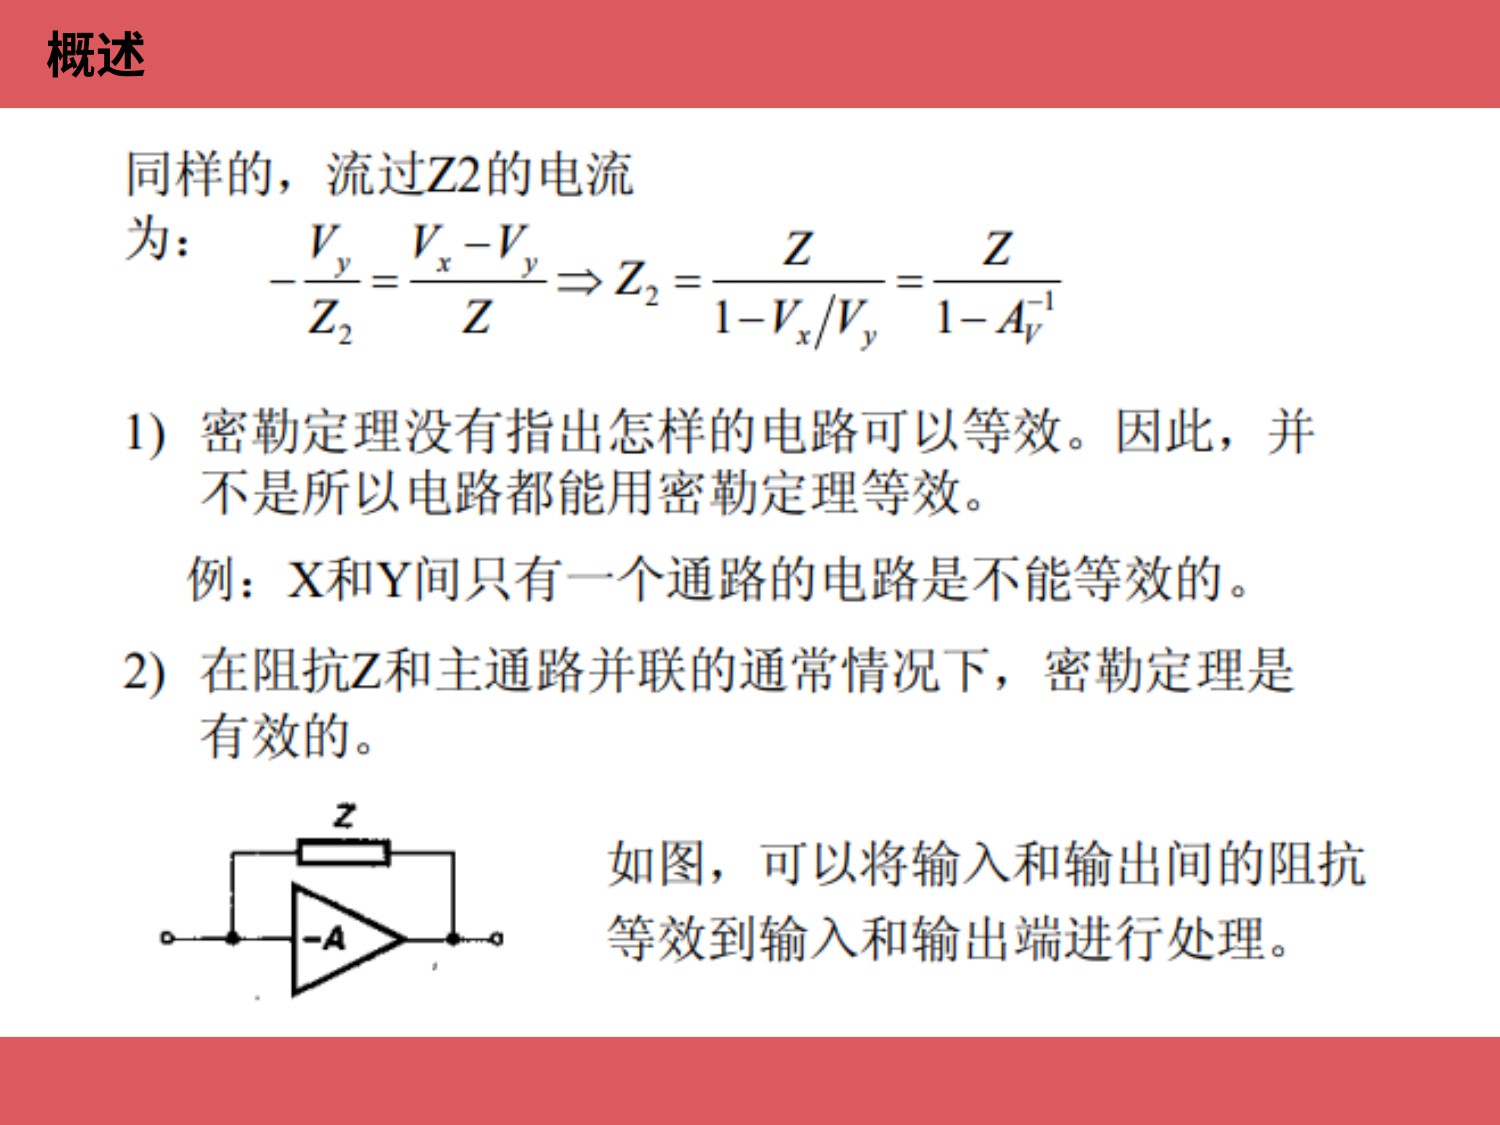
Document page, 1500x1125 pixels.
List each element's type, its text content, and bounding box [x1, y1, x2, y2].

text_box [0, 1036, 1500, 1125]
picture [44, 124, 1439, 1030]
text_box 概述 [31, 16, 750, 91]
text_box [0, 0, 1500, 109]
